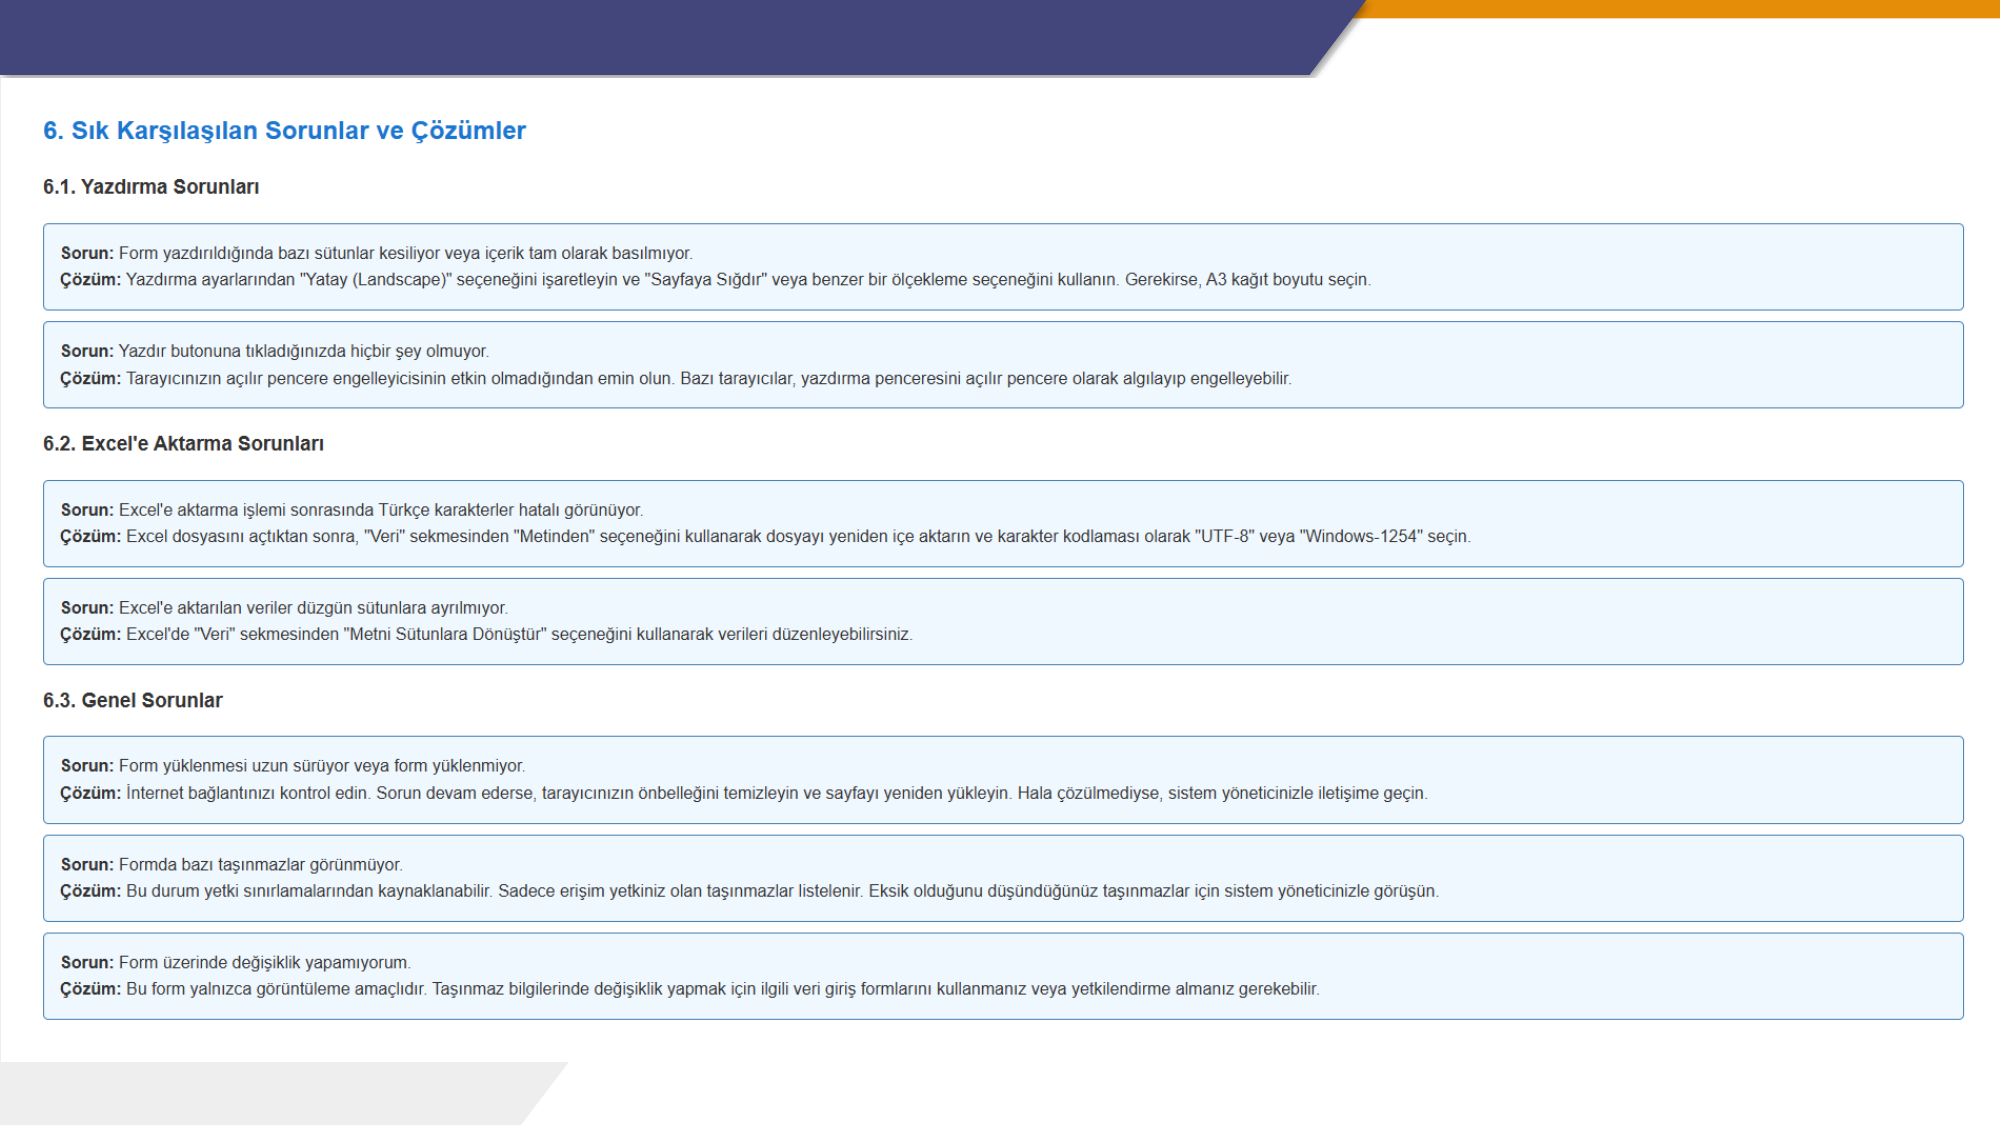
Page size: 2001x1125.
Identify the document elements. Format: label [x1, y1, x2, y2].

picture [1, 77, 2000, 1063]
